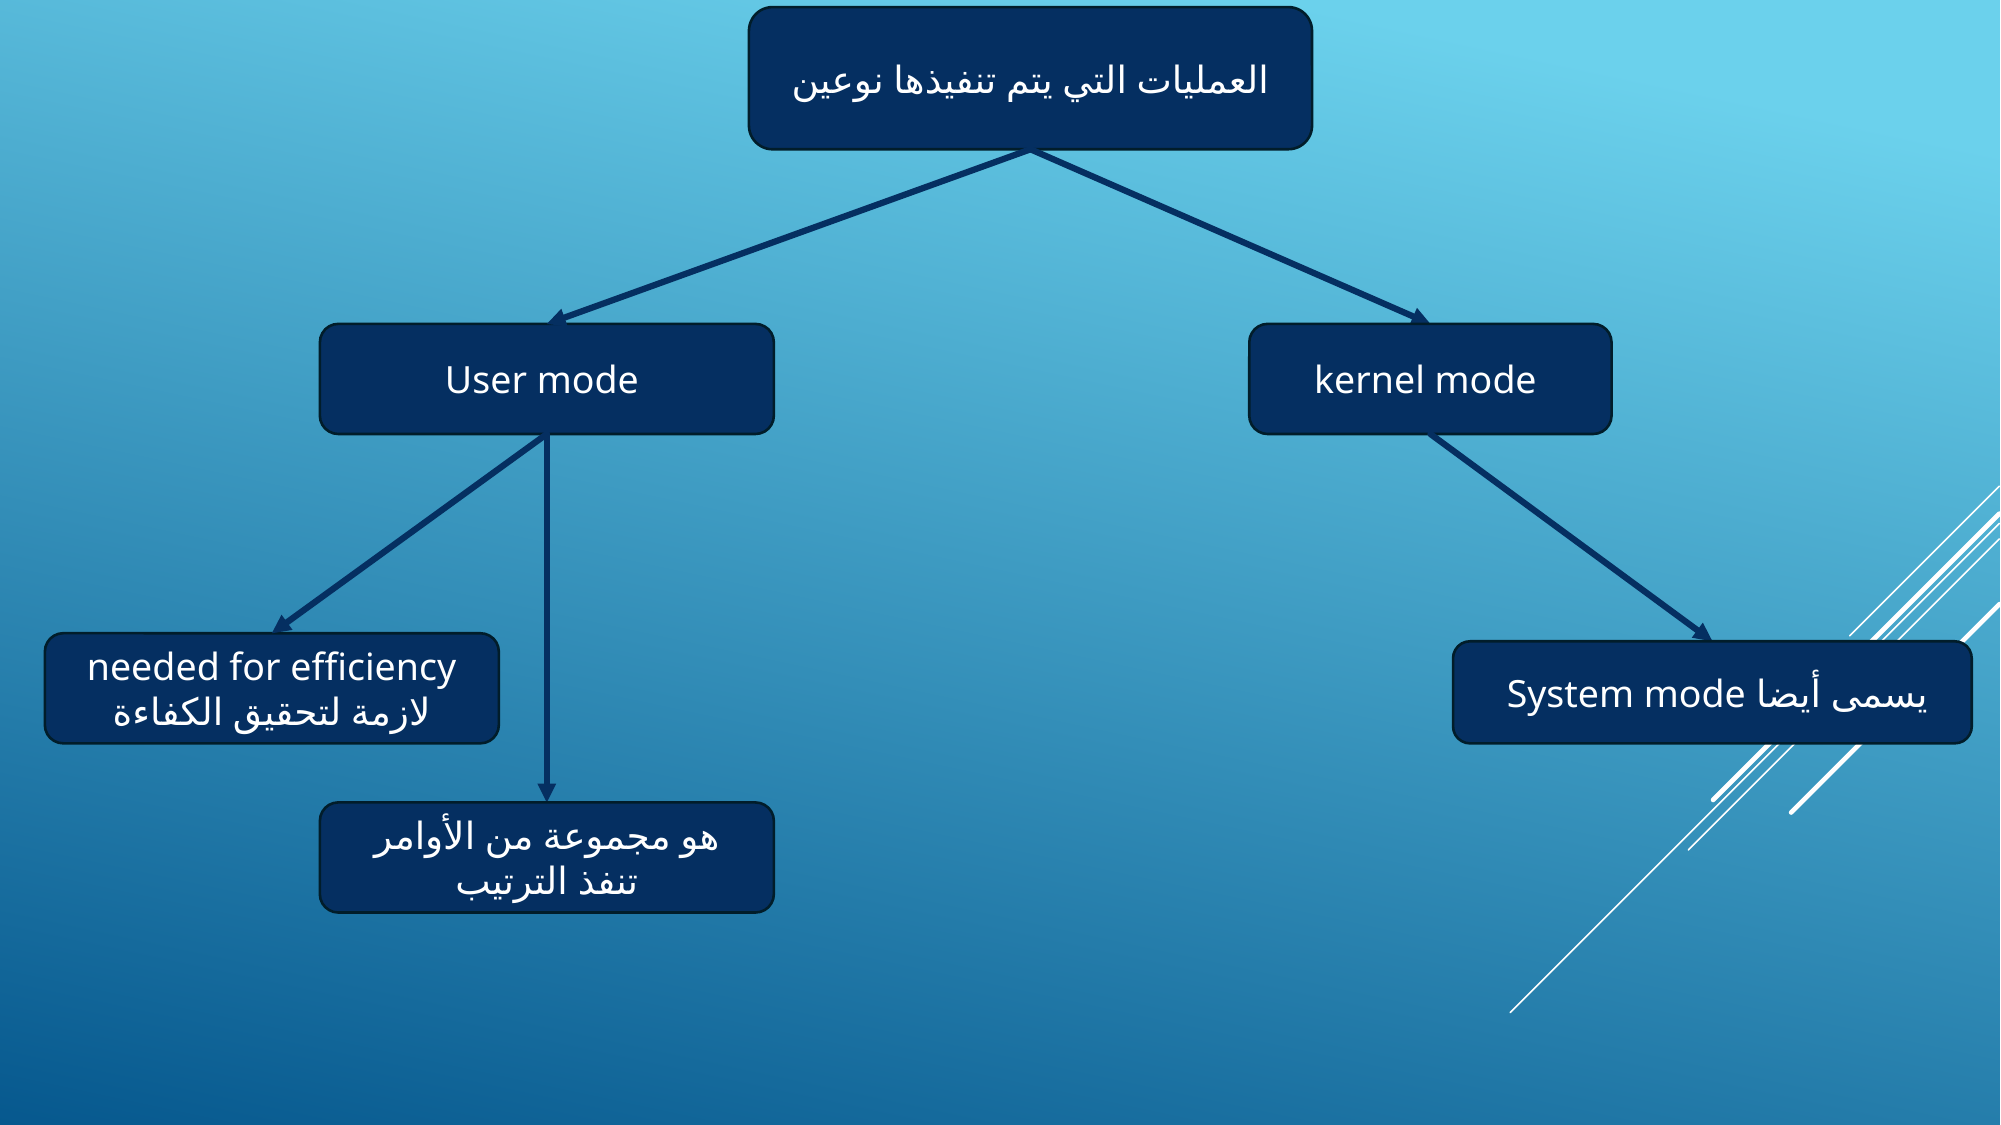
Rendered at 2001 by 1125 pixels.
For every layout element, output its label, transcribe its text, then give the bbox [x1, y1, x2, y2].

text_box User mode [318, 322, 776, 436]
text_box العمليات التي يتم تنفيذها نوعين [747, 5, 1314, 149]
text_box kernel mode [1247, 322, 1613, 436]
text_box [271, 433, 546, 634]
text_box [1030, 149, 1431, 325]
text_box needed for efficiency لازمة لتحقيق الكفاءة [43, 631, 501, 745]
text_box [1430, 433, 1713, 642]
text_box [546, 149, 1030, 325]
text_box هو مجموعة من الأوامر تنفذ الترتيب [318, 801, 776, 914]
text_box يسمى أيضا System mode [1451, 639, 1974, 745]
